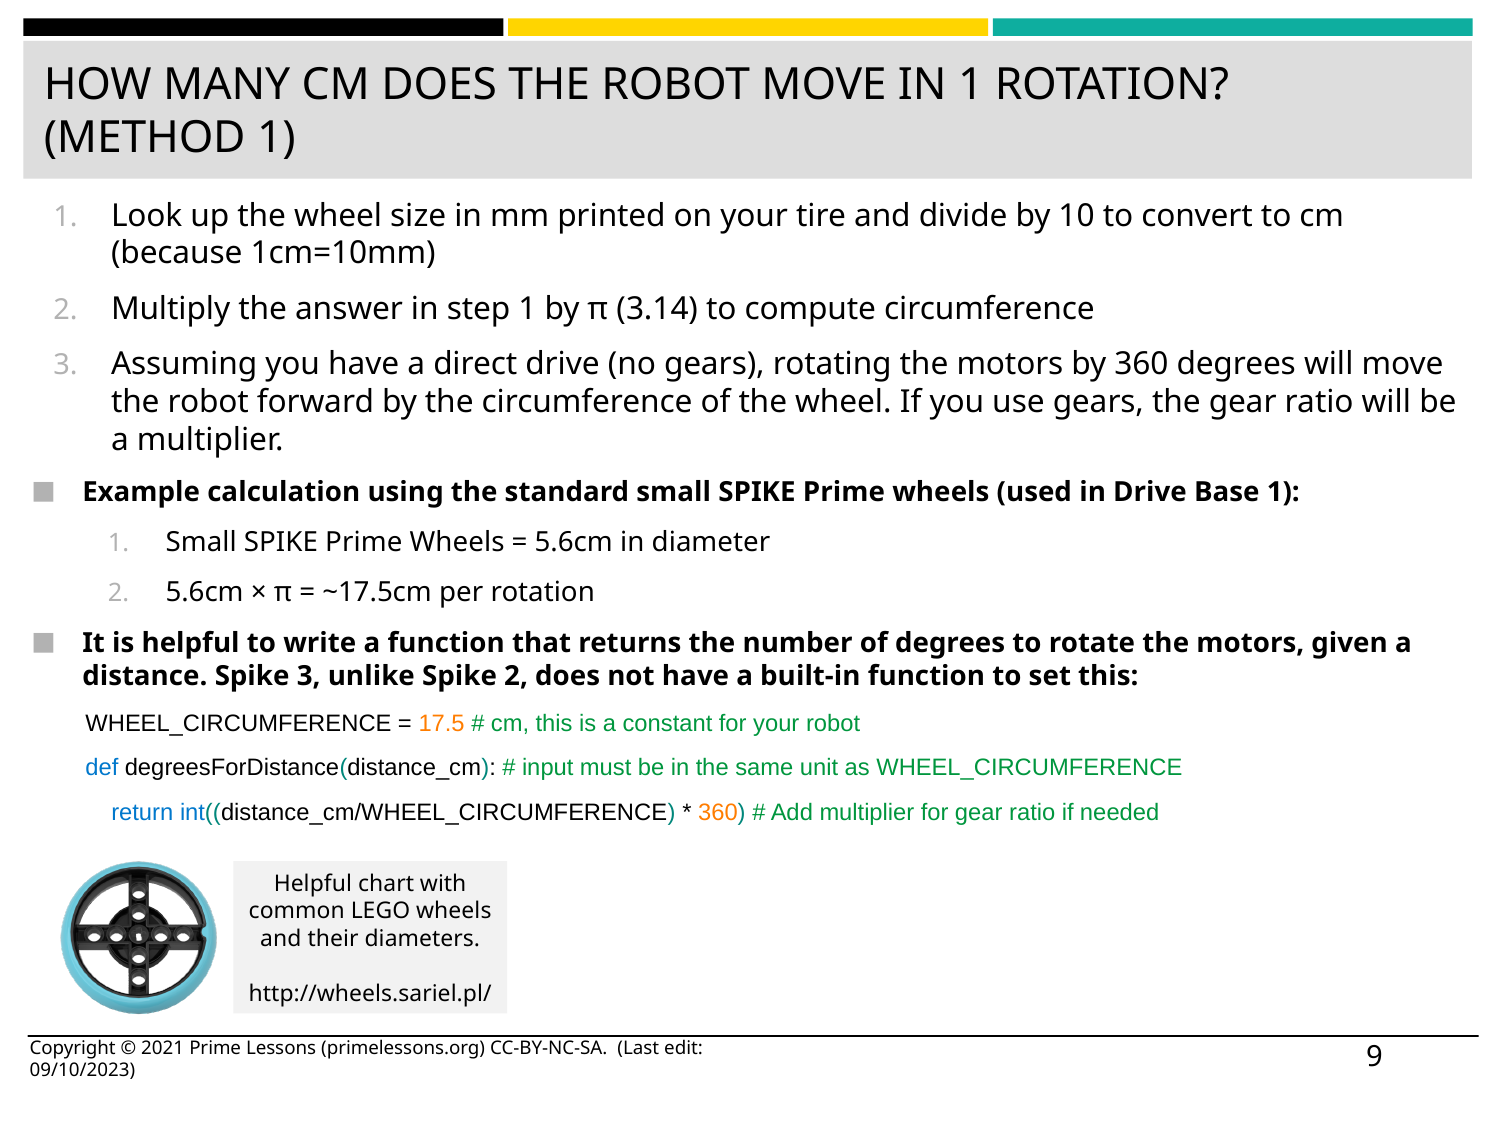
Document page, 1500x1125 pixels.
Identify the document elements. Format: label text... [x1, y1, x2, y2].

slide_number ‹#› [1351, 1030, 1478, 1091]
footer Copyright © 2021 Prime Lessons (primelessons.org) CC-BY-NC-SA. (Last edit: 09/10/2023) [14, 1027, 814, 1088]
title HOW MANY CM DOES THE ROBOT MOVE IN 1 ROTATION? (METHOD 1) [28, 48, 1464, 172]
text_box Helpful chart with common LEGO wheels and their diameters. http://wheels.sariel.pl/ [273, 861, 508, 1014]
picture [5, 837, 268, 1031]
list Look up the wheel size in mm printed on your tire and divide by 10 to convert to cm (because 1cm=10mm) Multiply the answer in step 1 by π (3.14) to compute circumference Assuming you have a direct drive (no gears), rotating the motors by 360 degrees will move the robot forward by the circumference of the wheel. If you use gears, the gear ratio will be a multiplier. Example calculation using the standard small SPIKE Prime wheels (used in Drive Base 1): Small SPIKE Prime Wheels = 5.6cm in diameter 5.6cm × π = ~17.5cm per rotation It is helpful to write a function that returns the number of degrees to rotate the motors, given a distance. Spike 3, unlike Spike 2, does not have a built-in function to set this: WHEEL_CIRCUMFERENCE = 17.5 # cm, this is a constant for your robot def degreesForDistance(distance_cm): # input must be in the same unit as WHEEL_CIRCUMFERENCE return int((distance_cm/WHEEL_CIRCUMFERENCE) * 360) # Add multiplier for gear ratio if needed [15, 187, 1485, 838]
